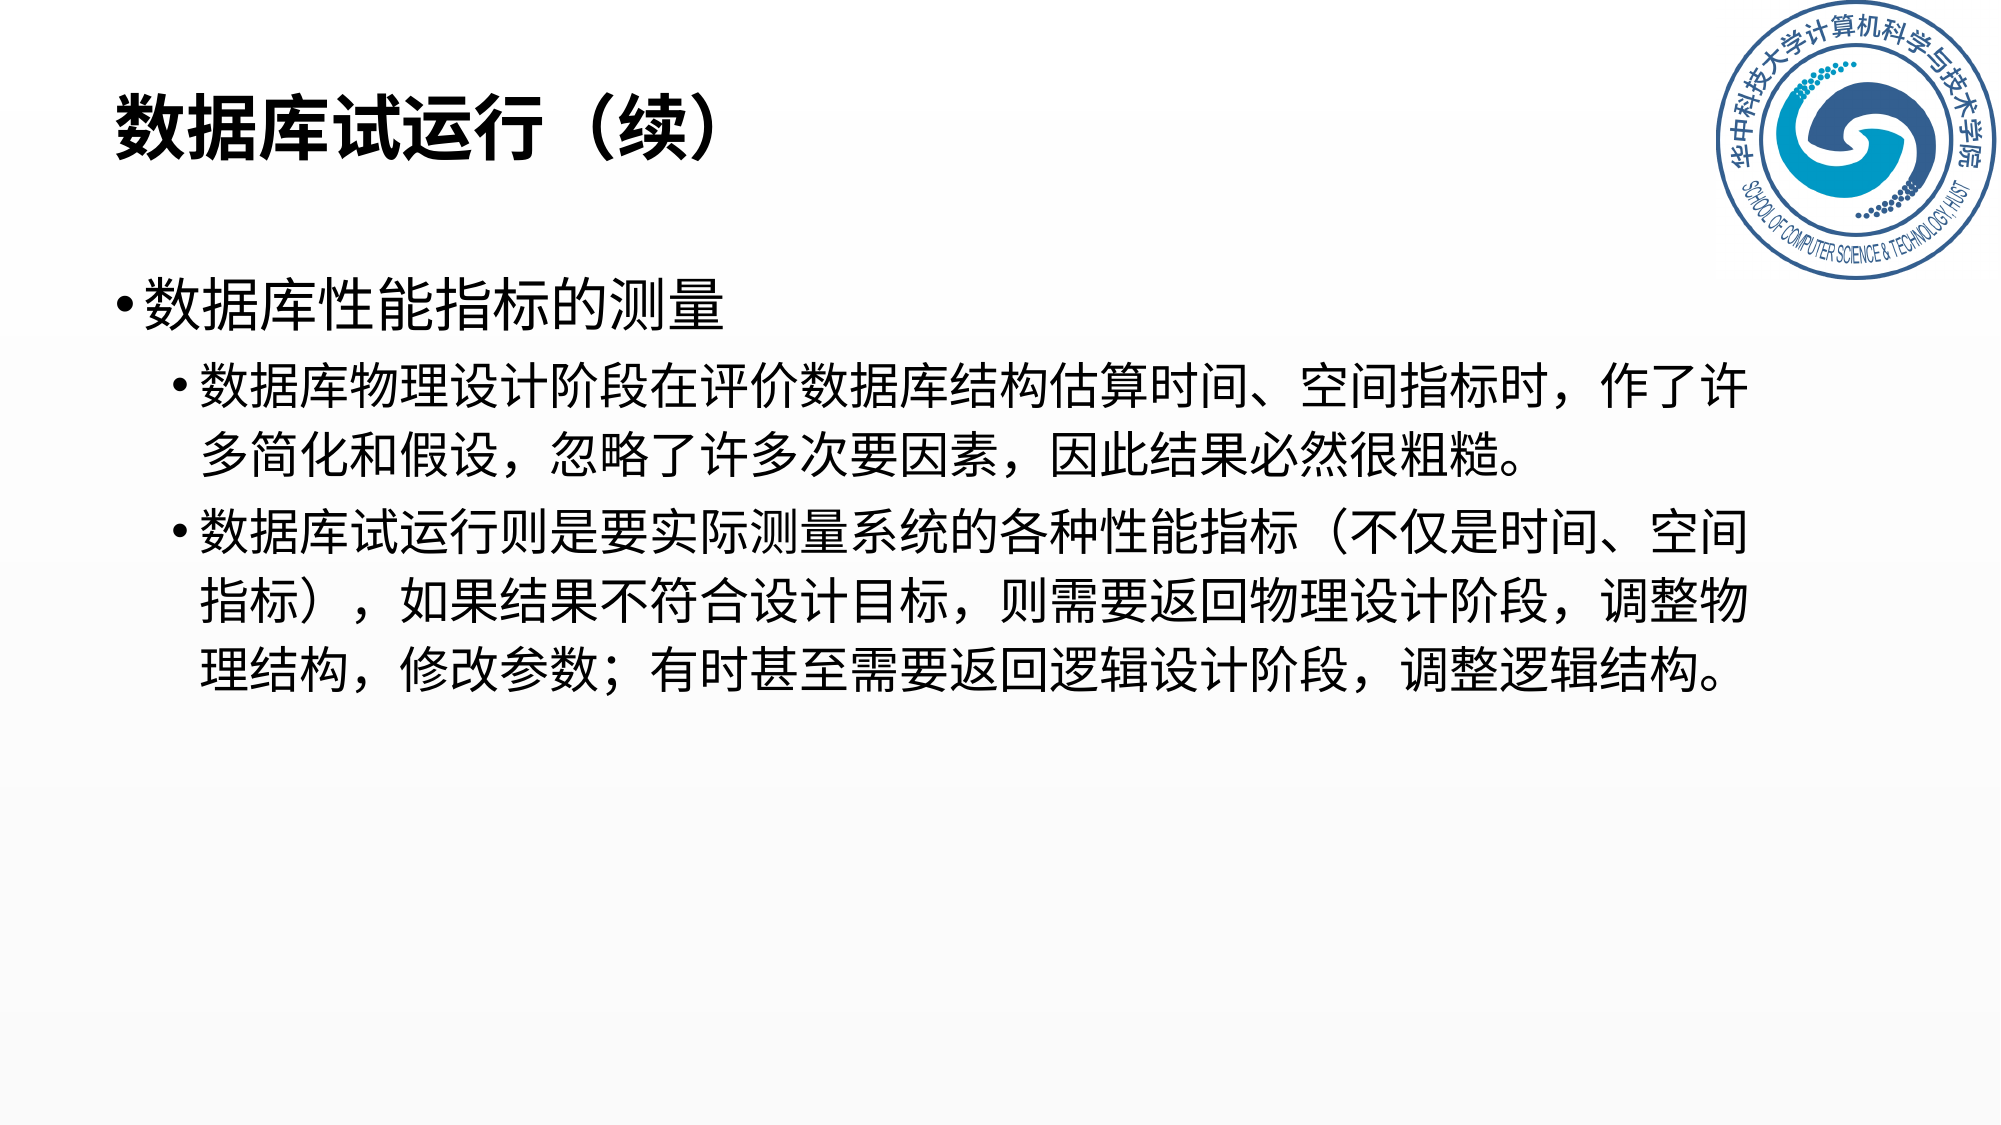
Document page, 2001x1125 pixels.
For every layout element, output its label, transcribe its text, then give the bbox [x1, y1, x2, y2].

title 数据库试运行（续） [99, 75, 1375, 188]
list 数据库性能指标的测量 数据库物理设计阶段在评价数据库结构估算时间、空间指标时，作了许多简化和假设，忽略了许多次要因素，因此结果必然很粗糙。 数据库试运行则是要实际测量系统的各种性能指标（不仅是时间、空间指标），如果结果不符合设计目标，则需要返回物理设计阶段，调整物理结构，修改参数；有时甚至需要返回逻辑设计阶段，调整逻辑结构。 [99, 249, 1788, 1125]
picture [1716, 0, 1999, 280]
